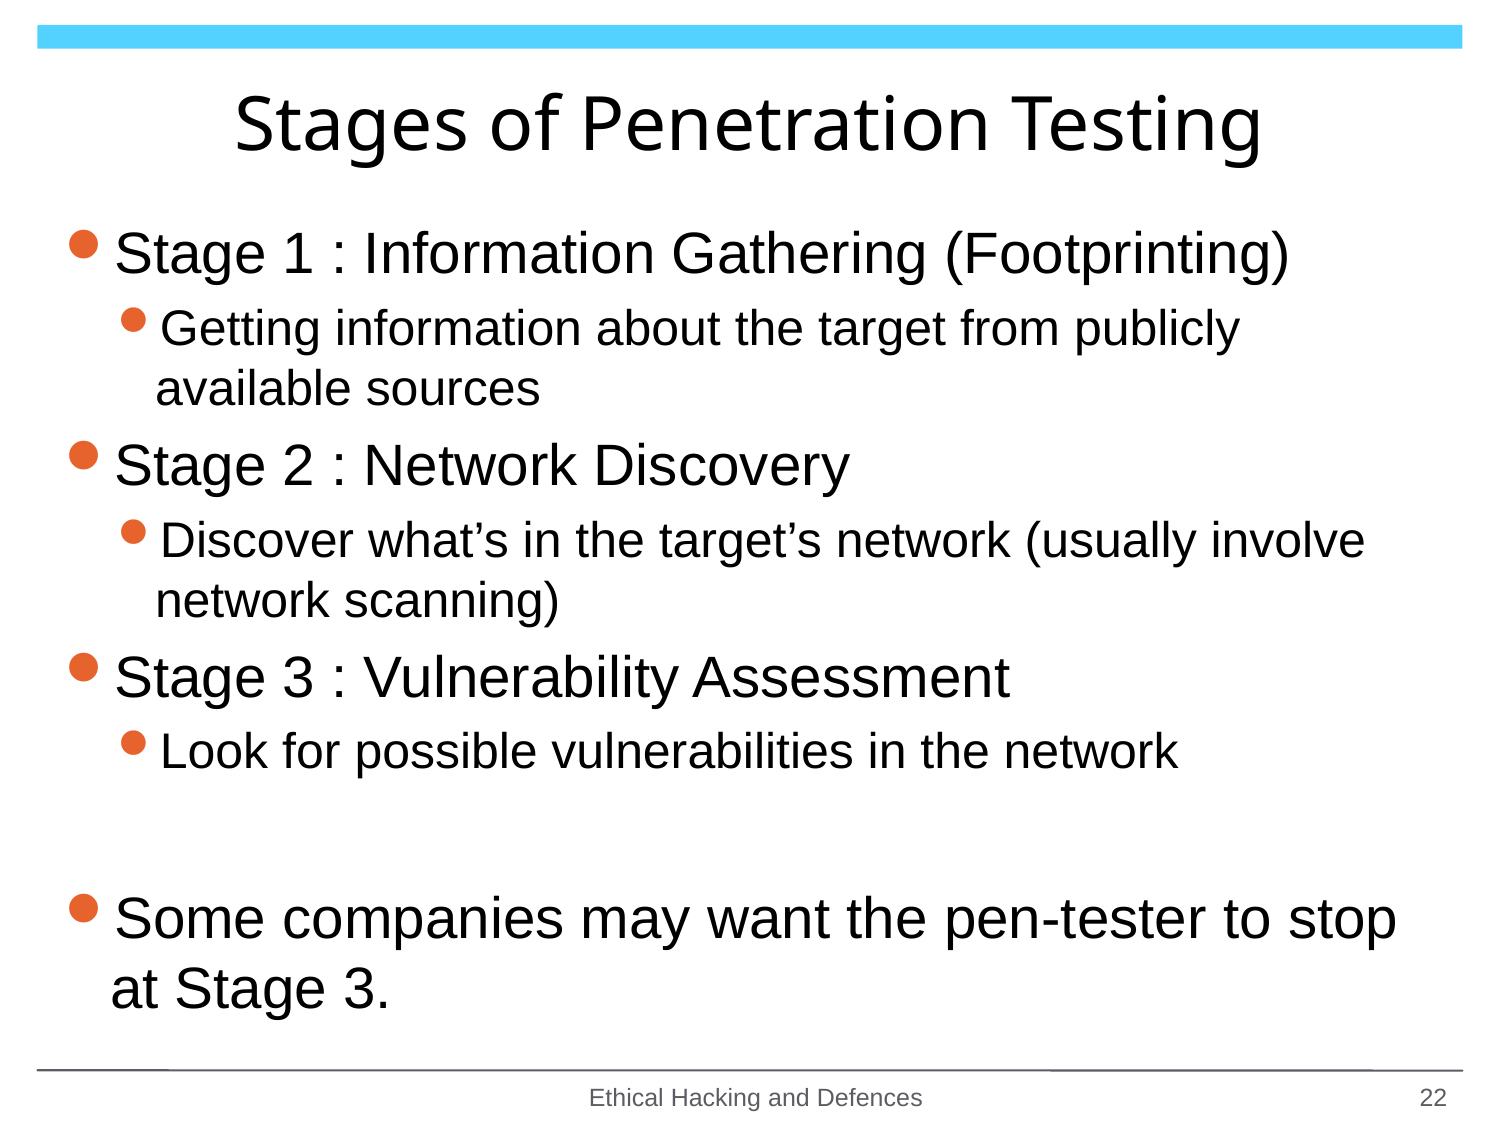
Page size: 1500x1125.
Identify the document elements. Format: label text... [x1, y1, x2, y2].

footer Ethical Hacking and Defences [474, 1069, 1038, 1123]
slide_number 22 [1112, 1069, 1463, 1123]
title Stages of Penetration Testing [50, 45, 1450, 197]
list Stage 1 : Information Gathering (Footprinting) Getting information about the target from publicly available sources Stage 2 : Network Discovery Discover what’s in the target’s network (usually involve network scanning) Stage 3 : Vulnerability Assessment Look for possible vulnerabilities in the network Some companies may want the pen-tester to stop at Stage 3. [50, 208, 1450, 1050]
